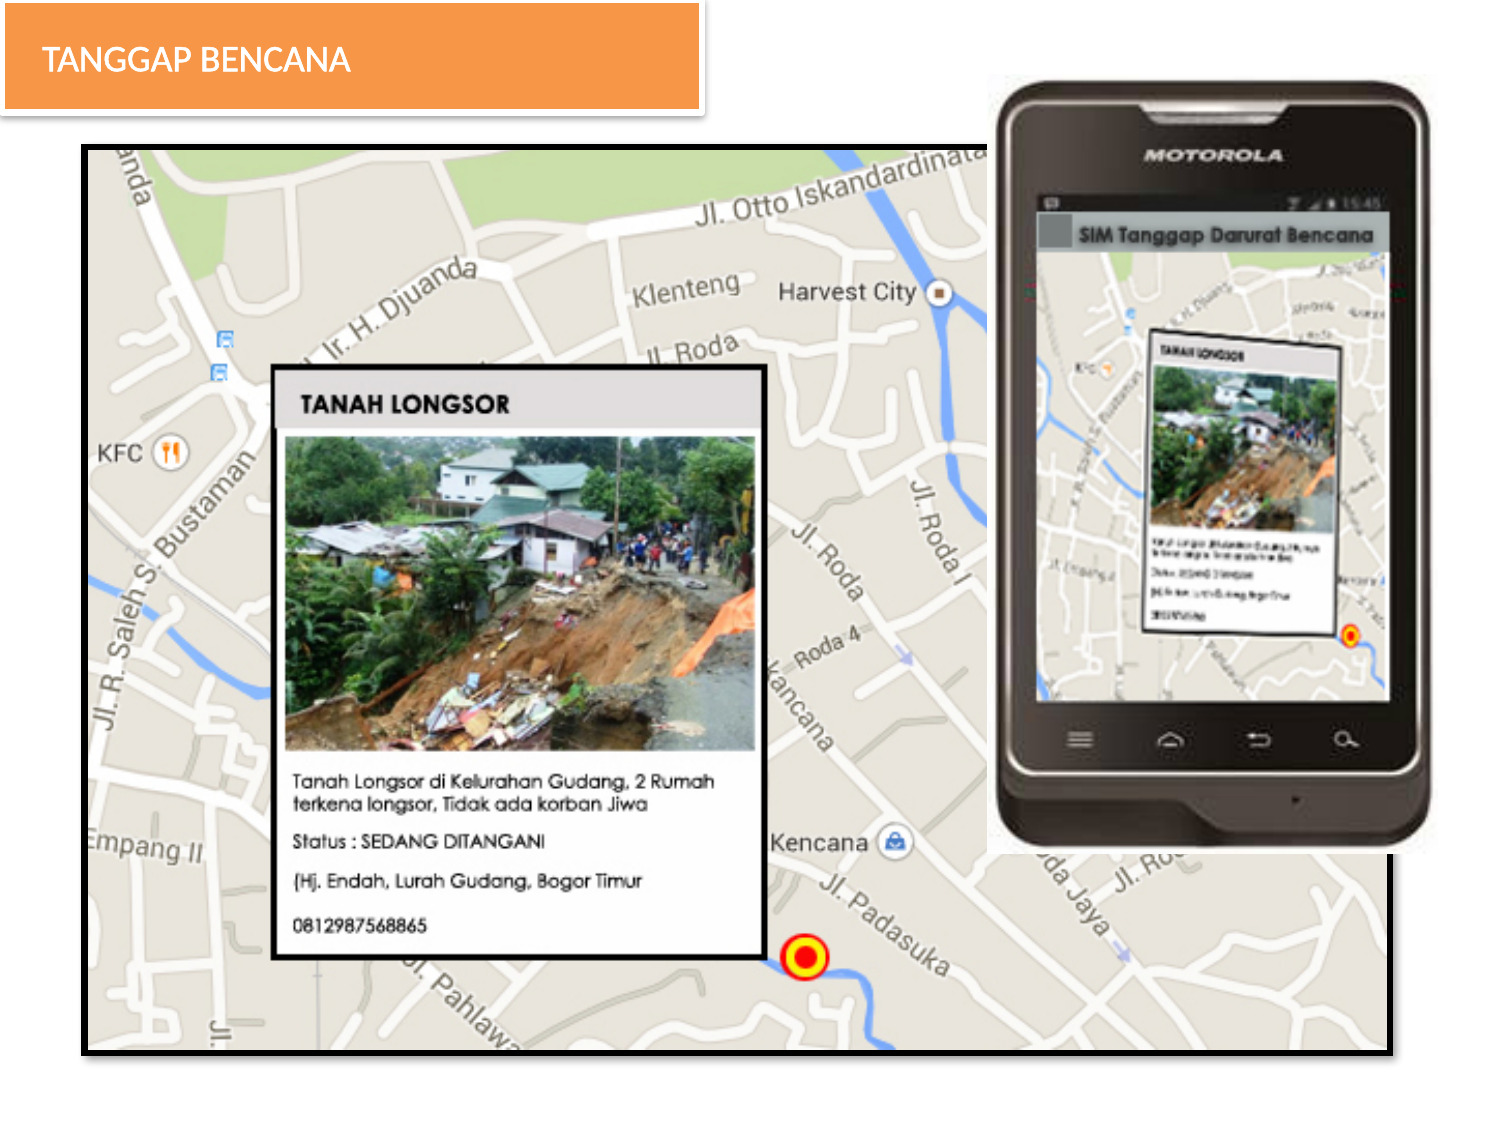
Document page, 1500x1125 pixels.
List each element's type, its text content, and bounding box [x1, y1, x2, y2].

text_box TANGGAP BENCANA [0, 0, 705, 116]
picture [87, 74, 1438, 1051]
